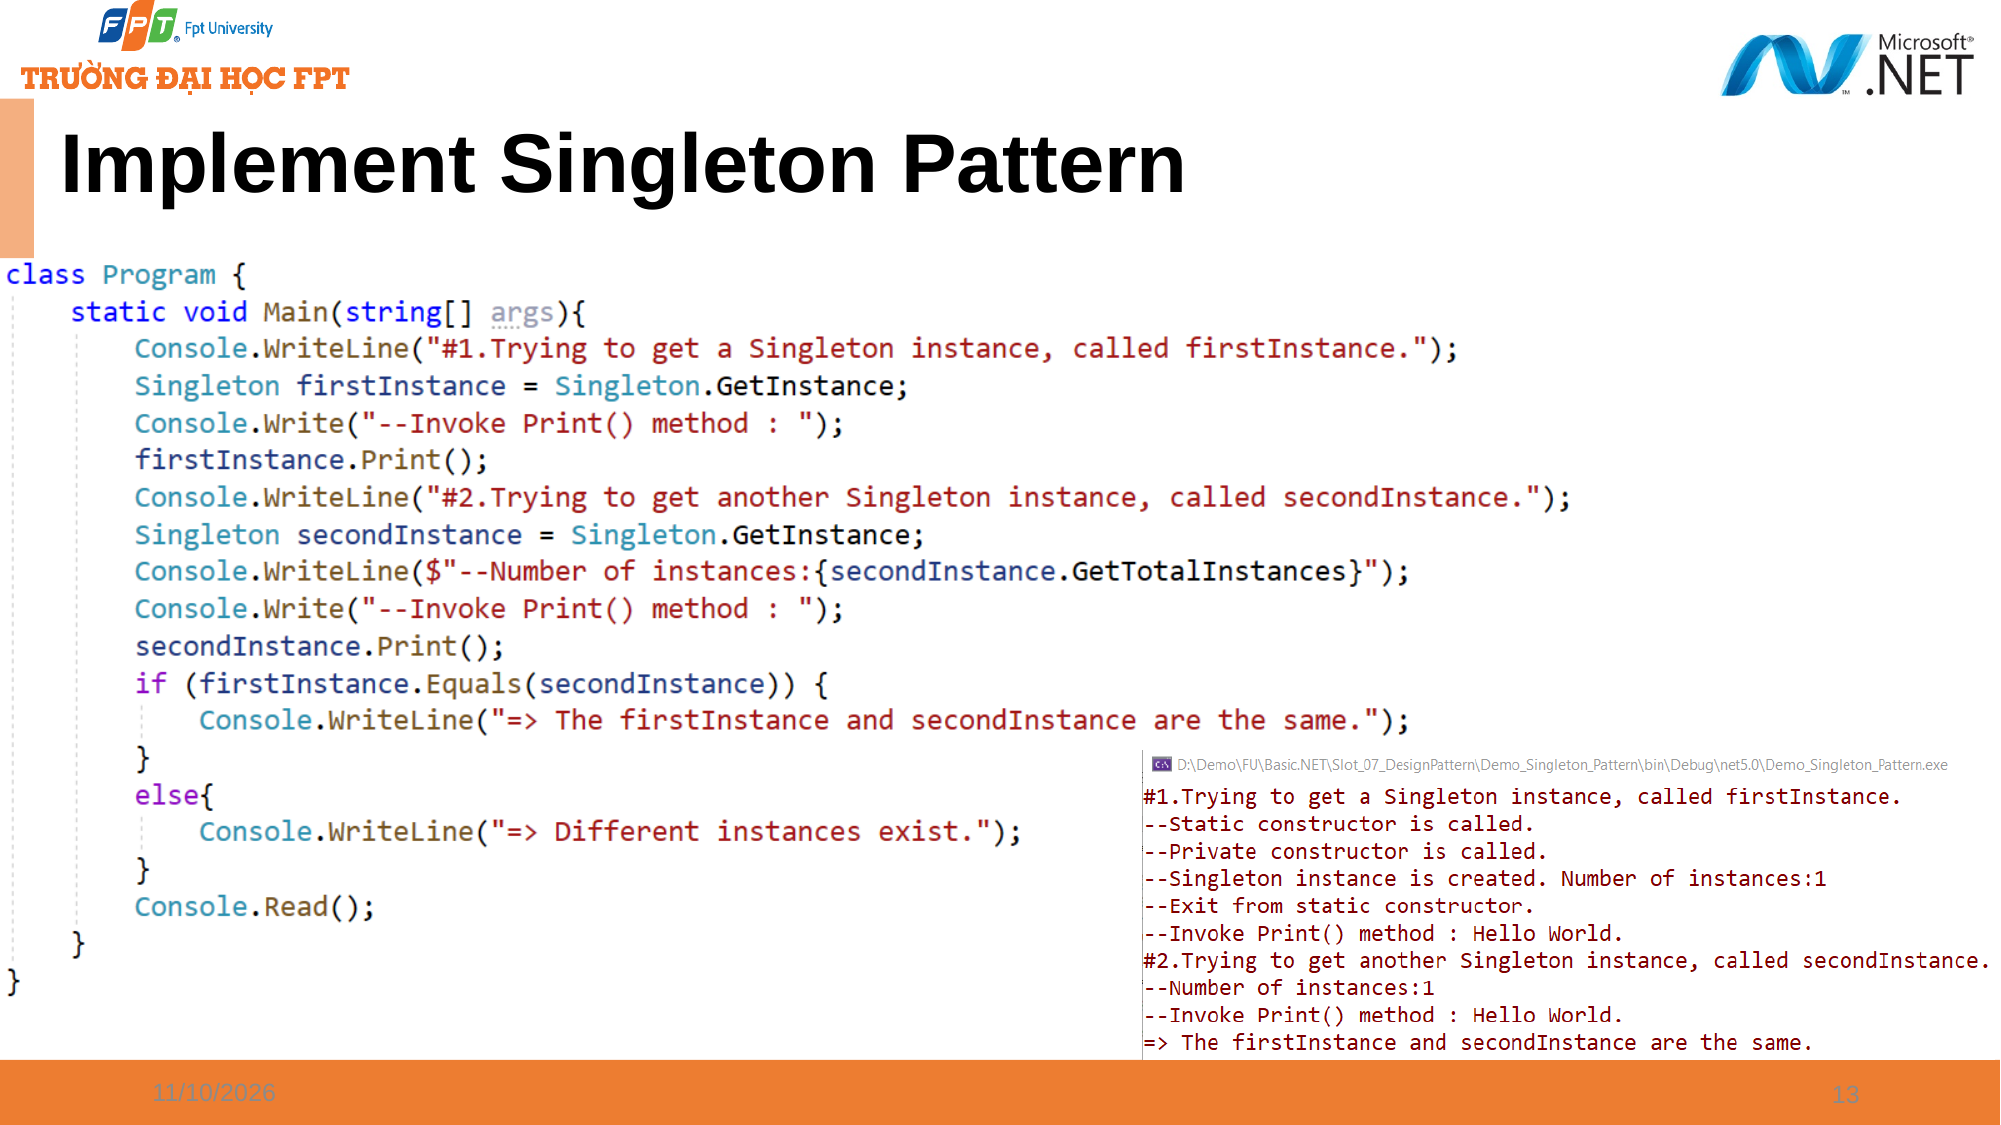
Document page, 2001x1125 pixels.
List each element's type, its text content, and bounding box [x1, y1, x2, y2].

picture [0, 259, 1995, 1060]
title Implement Singleton Pattern [45, 118, 1875, 213]
slide_number 13 [1424, 1063, 1875, 1123]
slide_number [137, 1061, 588, 1122]
picture [1685, 0, 2001, 129]
